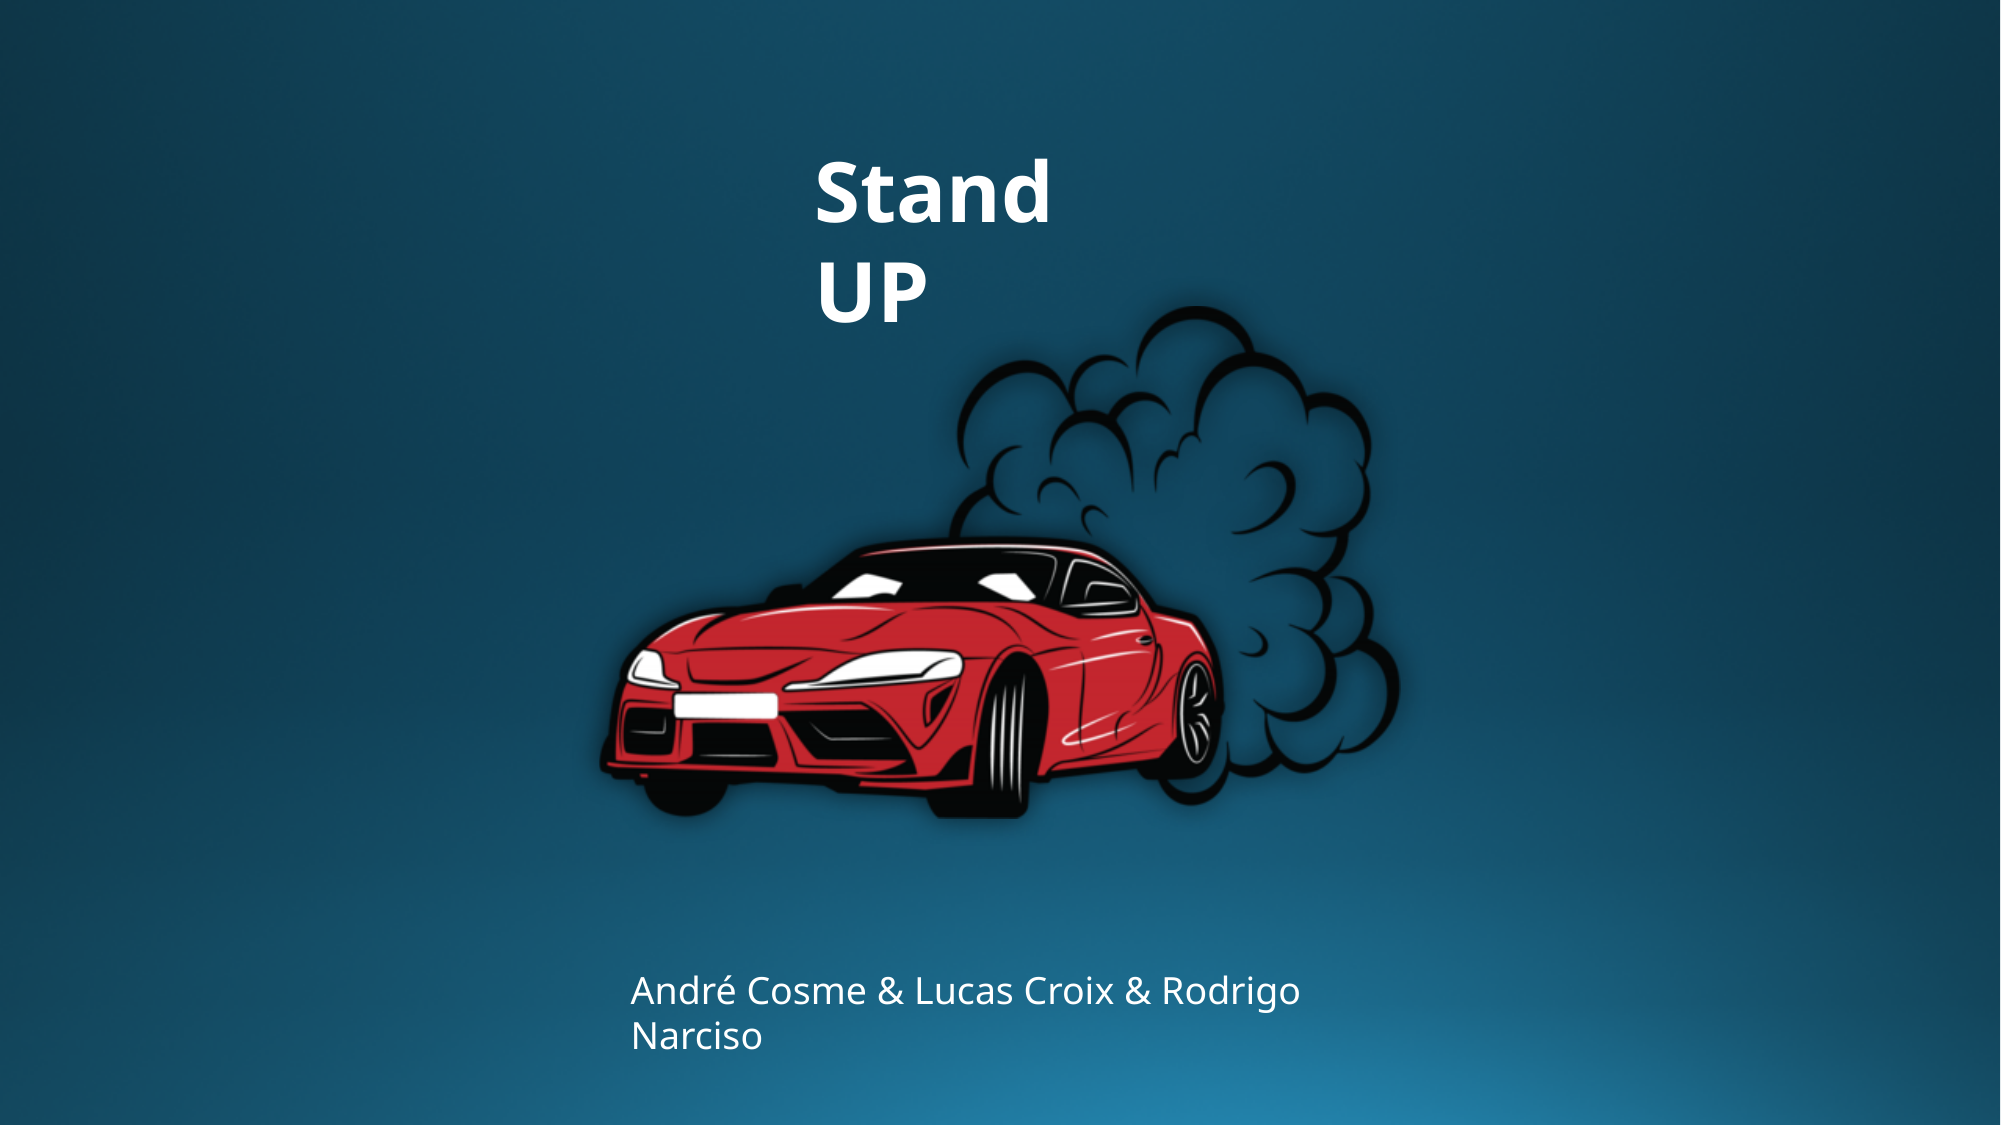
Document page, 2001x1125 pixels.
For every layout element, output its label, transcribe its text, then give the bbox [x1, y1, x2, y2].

text_box Stand UP [799, 131, 1201, 282]
text_box André Cosme & Lucas Croix & Rodrigo Narciso [615, 959, 1385, 1065]
picture [0, 0, 2001, 1125]
